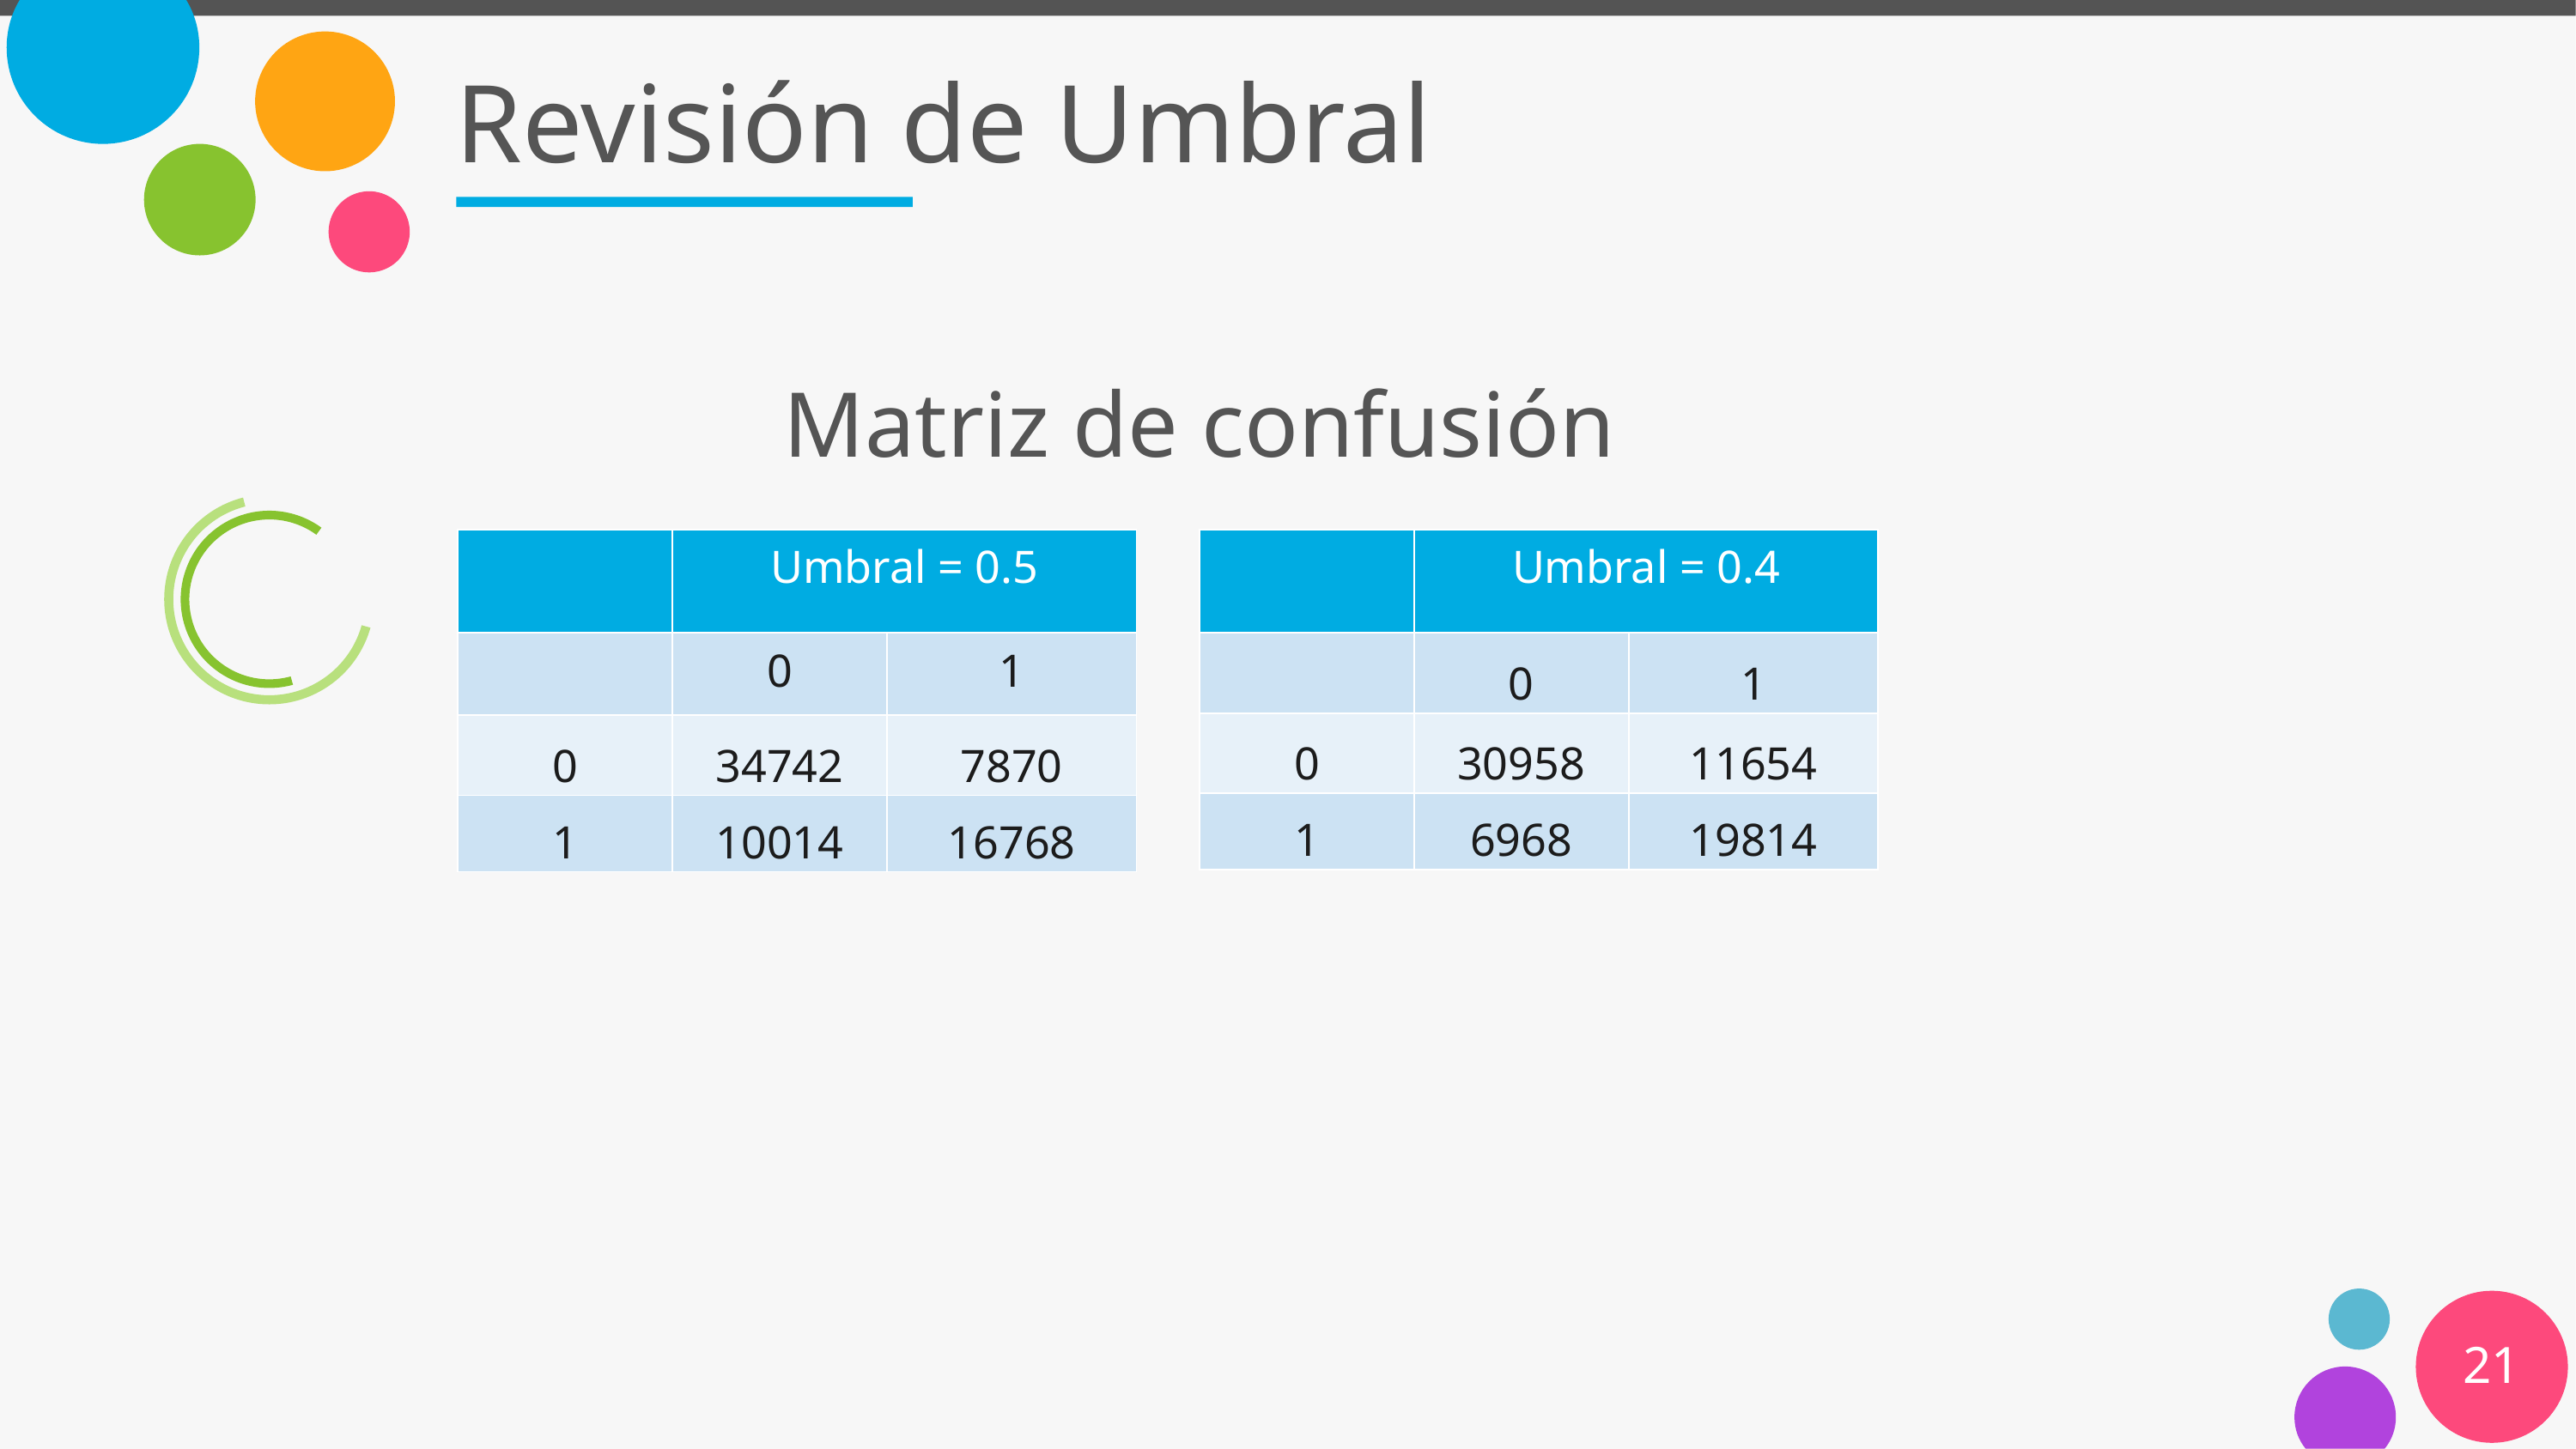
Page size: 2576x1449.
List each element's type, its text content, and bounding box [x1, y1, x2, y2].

text_box Matriz de confusión [761, 386, 1680, 487]
title Revisión de Umbral [433, 34, 2454, 204]
table_cell 0 [1415, 634, 1628, 712]
table_cell 30958 [1415, 714, 1628, 792]
slide_number 21 [2415, 1328, 2568, 1406]
table_cell 1 [888, 634, 1136, 714]
table_cell 1 [1630, 634, 1877, 712]
table_cell 7870 [888, 716, 1136, 795]
table_cell 1 [459, 796, 671, 871]
table_cell 1 [1200, 794, 1413, 869]
table_cell 34742 [673, 716, 886, 795]
table_header Umbral = 0.5 [673, 530, 1136, 632]
table_cell 0 [459, 716, 671, 795]
table_cell [459, 634, 671, 714]
table_cell 19814 [1630, 794, 1877, 869]
table_header [1200, 530, 1413, 632]
table_header [459, 530, 671, 632]
table_cell [1200, 634, 1413, 712]
table_cell 6968 [1415, 794, 1628, 869]
table_cell 0 [1200, 714, 1413, 792]
table_cell 16768 [888, 796, 1136, 871]
table_cell 11654 [1630, 714, 1877, 792]
table_cell 10014 [673, 796, 886, 871]
table_header Umbral = 0.4 [1415, 530, 1877, 632]
table_cell 0 [673, 634, 886, 714]
